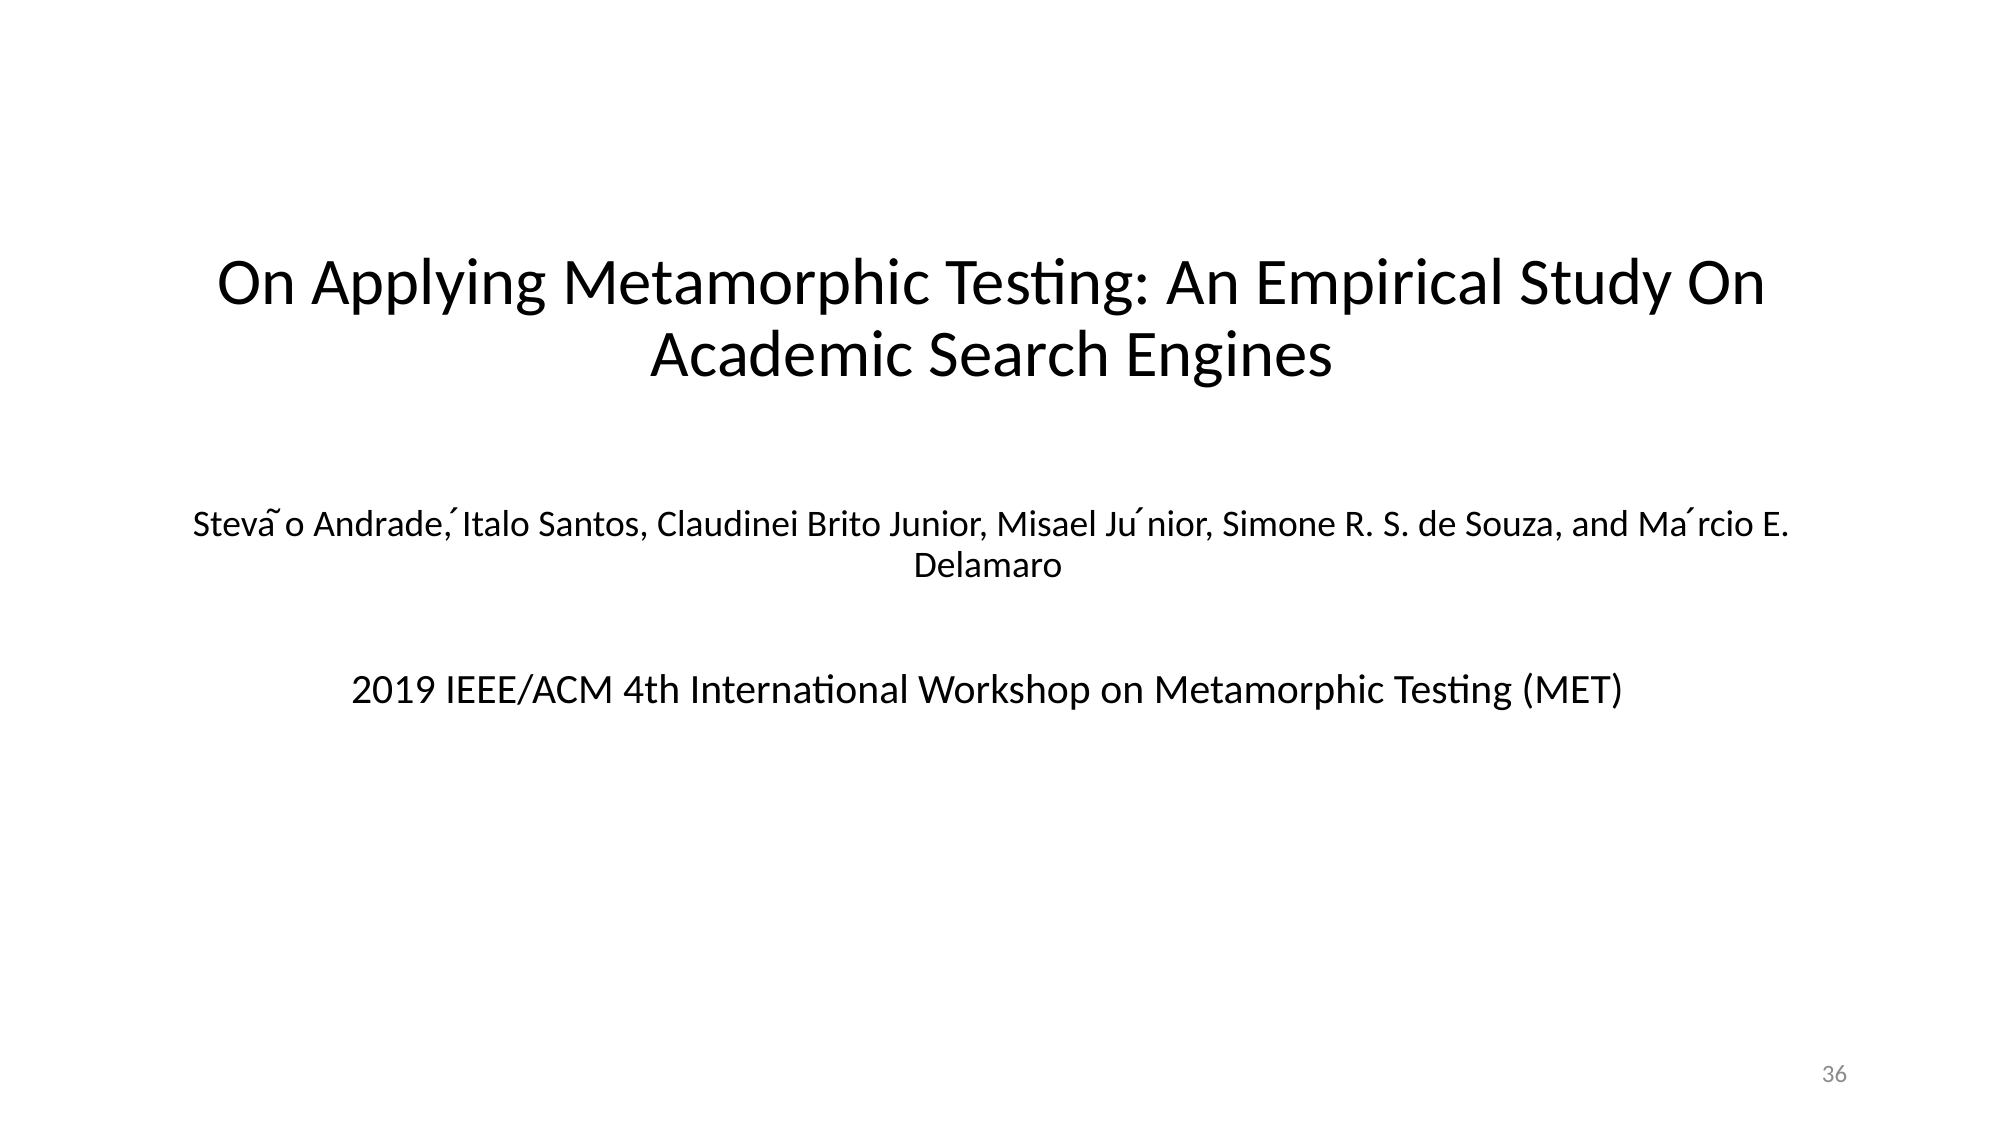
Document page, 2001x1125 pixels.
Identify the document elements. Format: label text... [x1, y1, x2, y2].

list On Applying Metamorphic Testing: An Empirical Study On Academic Search Engines Steva ̃o Andrade, ́Italo Santos, Claudinei Brito Junior, Misael Ju ́nior, Simone R. S. de Souza, and Ma ́rcio E. Delamaro 2019 IEEE/ACM 4th International Workshop on Metamorphic Testing (MET) [129, 239, 1855, 954]
slide_number 36 [1412, 1042, 1863, 1103]
